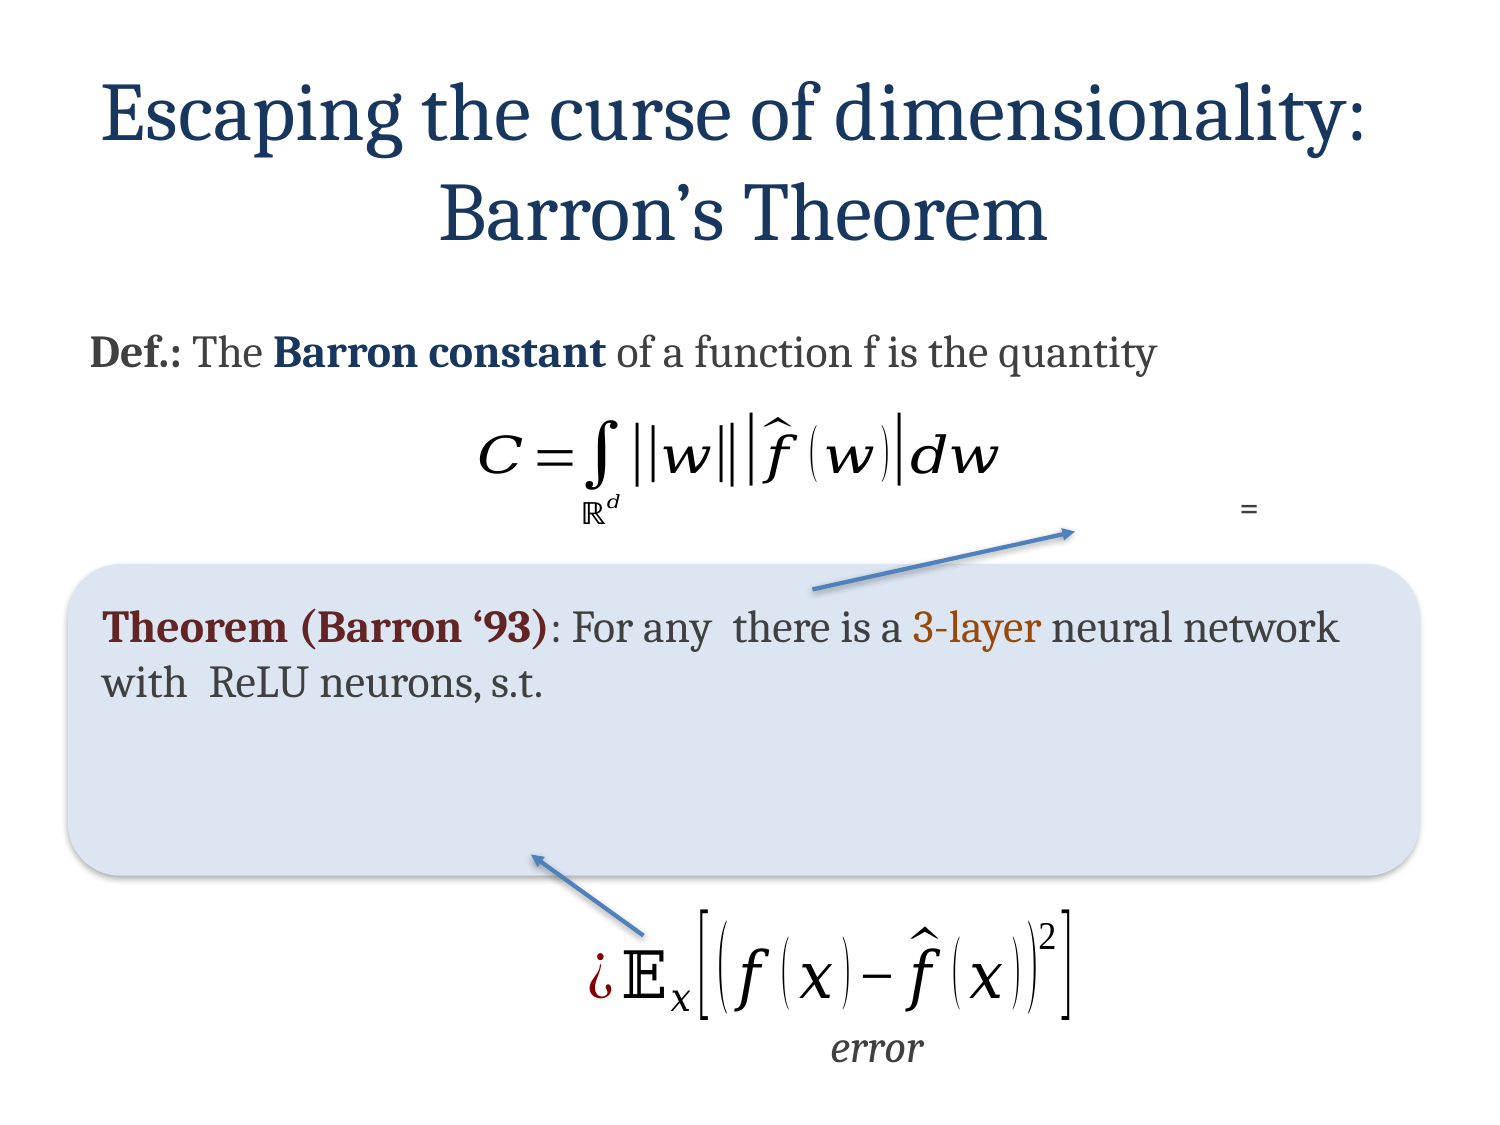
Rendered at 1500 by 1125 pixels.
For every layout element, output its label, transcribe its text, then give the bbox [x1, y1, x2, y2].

text_box [67, 564, 1420, 876]
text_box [812, 531, 1076, 590]
text_box Escaping the curse of dimensionality: Barron’s Theorem [24, 49, 1463, 265]
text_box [530, 854, 644, 936]
text_box Def.: The Barron constant of a function f is the quantity [74, 314, 1488, 385]
